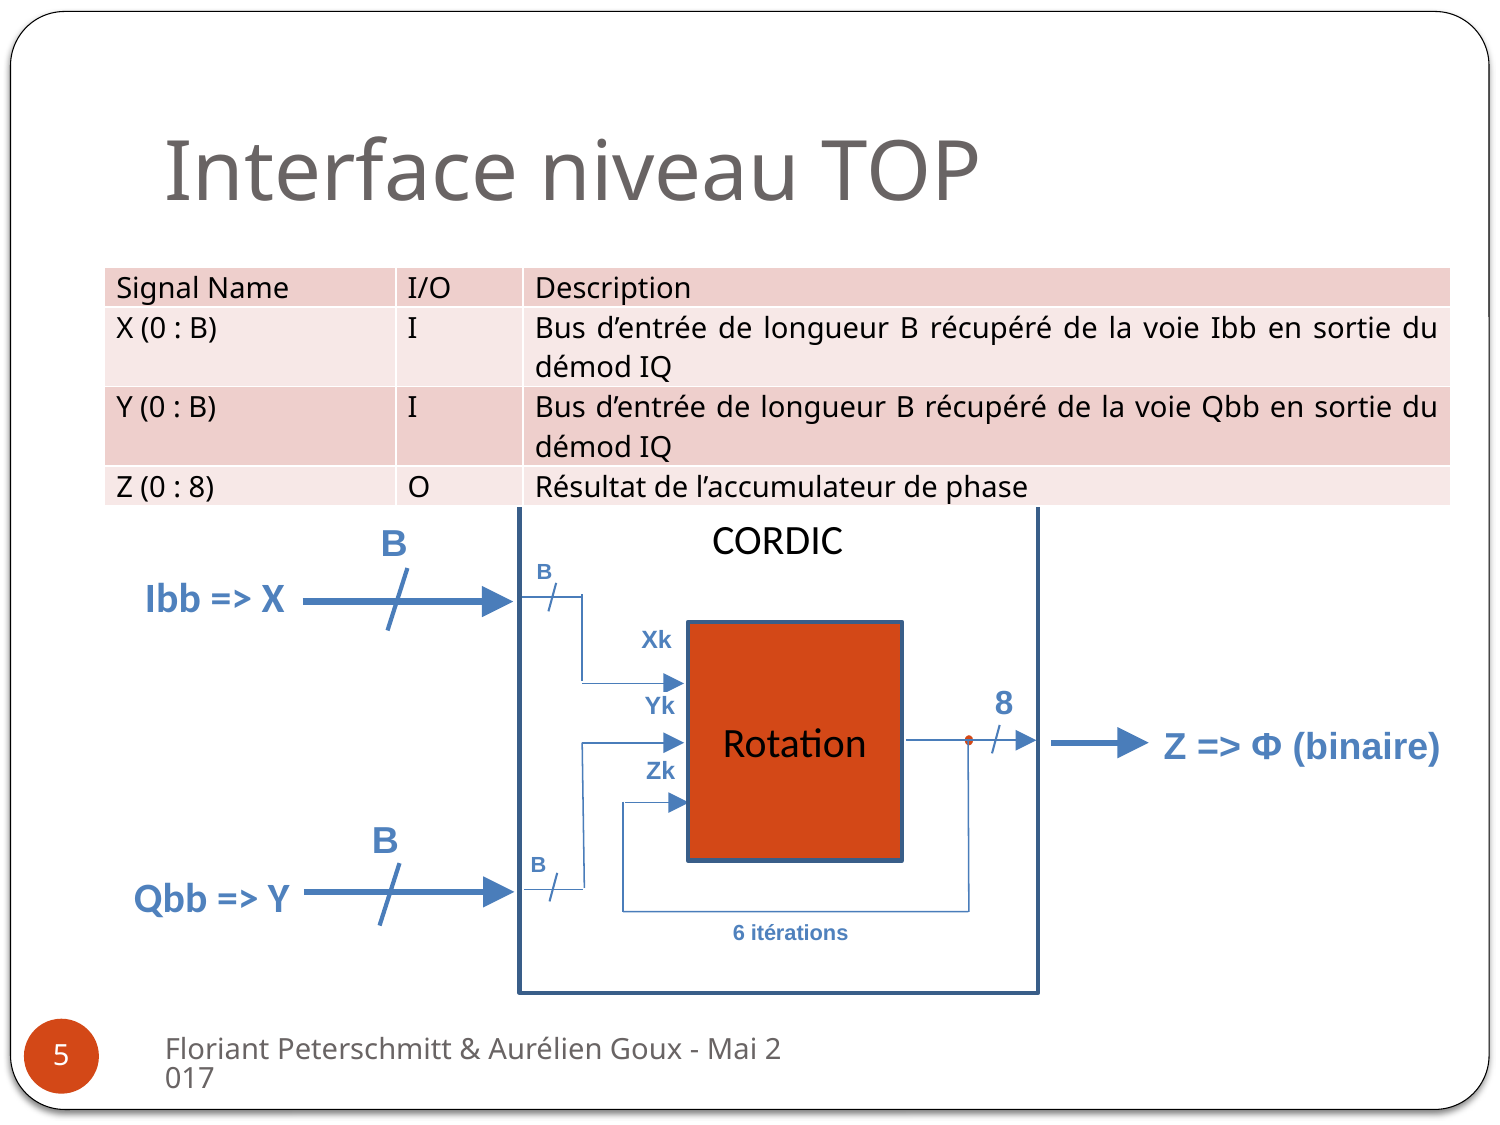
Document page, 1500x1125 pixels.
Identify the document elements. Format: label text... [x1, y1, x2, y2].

table_cell I [397, 308, 522, 386]
table_header Description [524, 268, 1450, 306]
table_header Signal Name [105, 268, 395, 306]
table_cell I [397, 387, 522, 465]
table_cell O [397, 467, 522, 497]
slide_number 5 [23, 1018, 99, 1094]
table_cell Bus d’entrée de longueur B récupéré de la voie Ibb en sortie du démod IQ [524, 308, 1450, 386]
footer Floriant Peterschmitt & Aurélien Goux - Mai 2017 [150, 1012, 800, 1088]
table_header I/O [397, 268, 522, 306]
table_cell Z (0 : 8) [105, 467, 395, 505]
table_cell X (0 : B) [105, 308, 395, 386]
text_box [118, 498, 1500, 994]
table_cell Y (0 : B) [105, 387, 395, 465]
table_cell Résultat de l’accumulateur de phase [524, 467, 1450, 497]
table_cell Bus d’entrée de longueur B récupéré de la voie Qbb en sortie du démod IQ [524, 387, 1450, 465]
title Interface niveau TOP [150, 45, 1425, 233]
